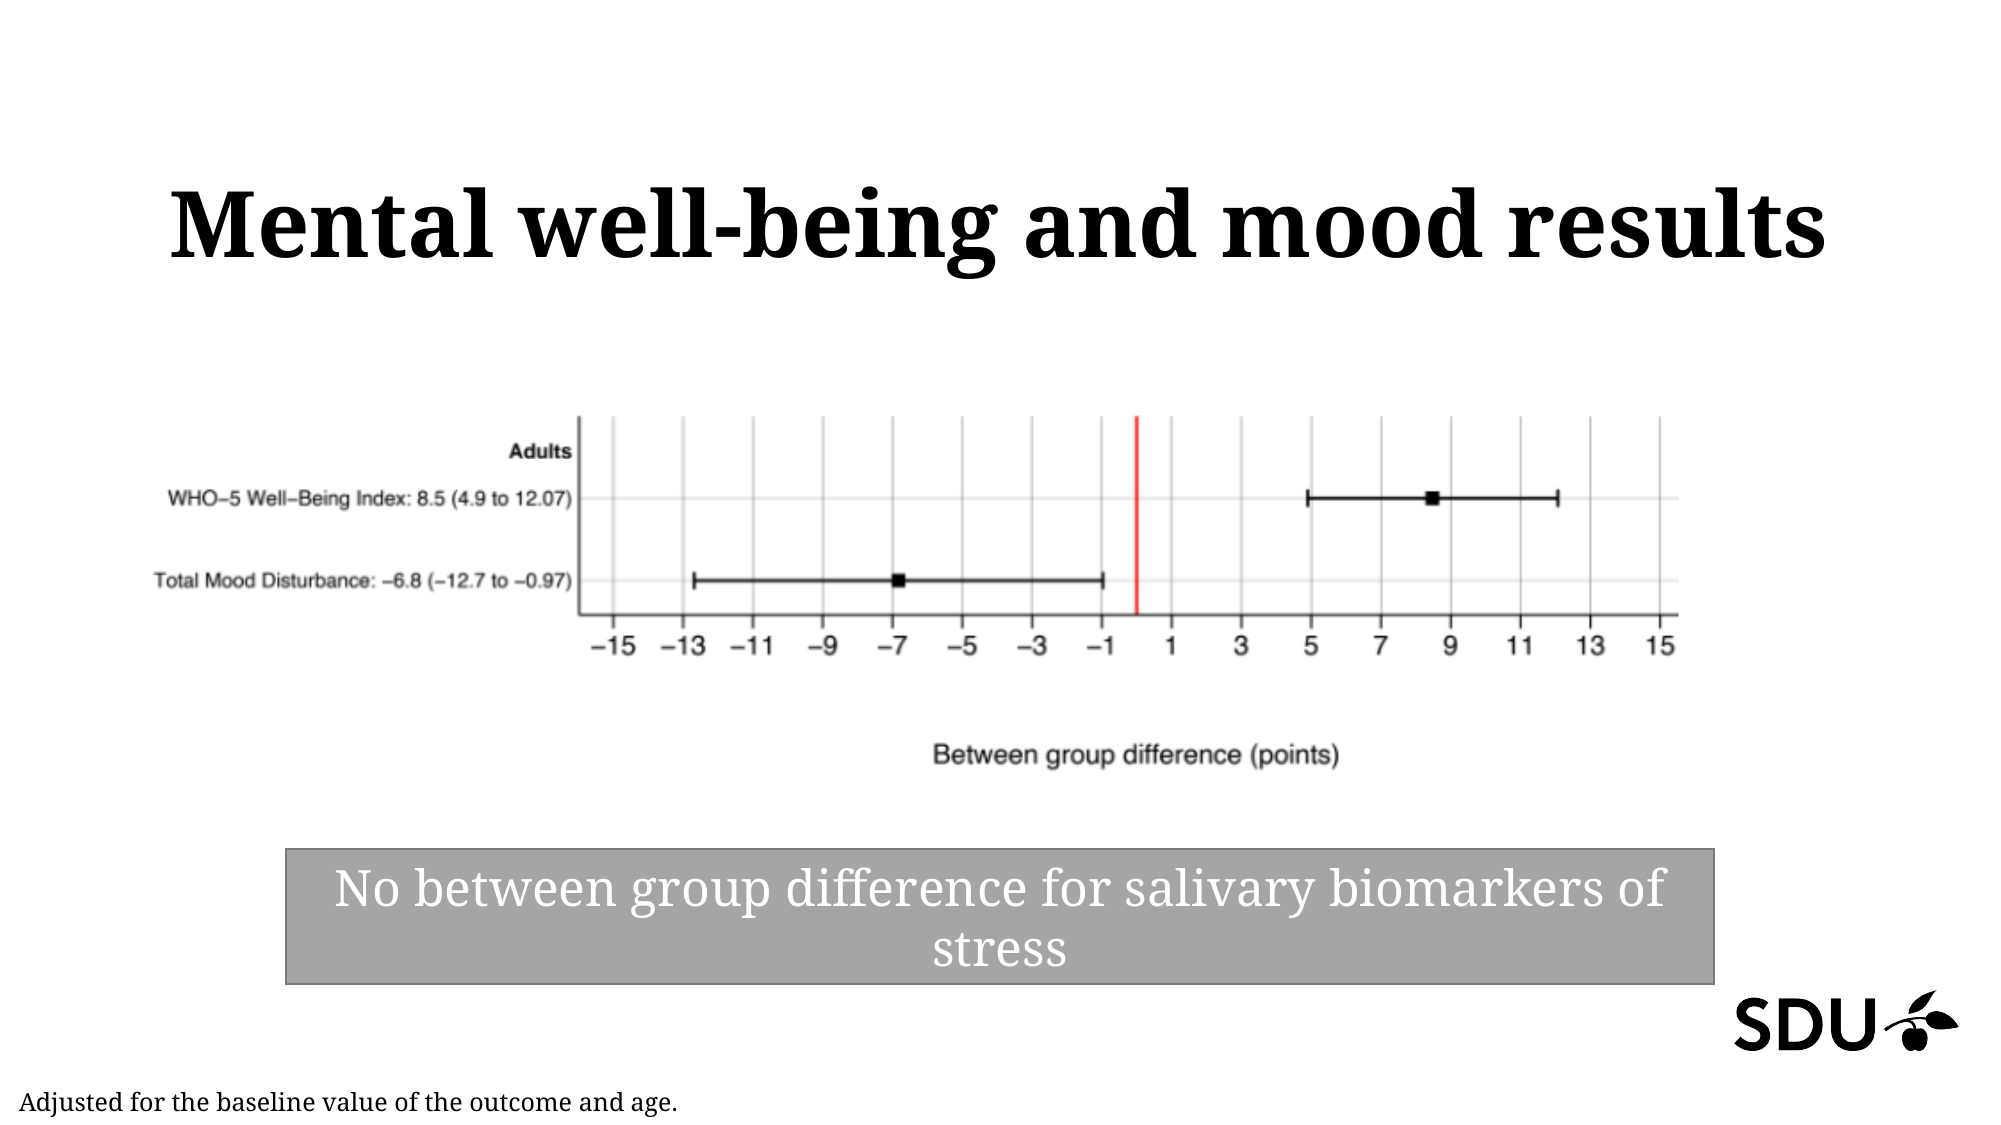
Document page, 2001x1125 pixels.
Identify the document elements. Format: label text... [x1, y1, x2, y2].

text_box No between group difference for salivary biomarkers of stress [285, 848, 1715, 985]
picture [137, 409, 1679, 788]
picture [1734, 990, 1959, 1051]
title Mental well-being and mood results [137, 119, 1863, 337]
text_box Adjusted for the baseline value of the outcome and age. [0, 1079, 1088, 1125]
